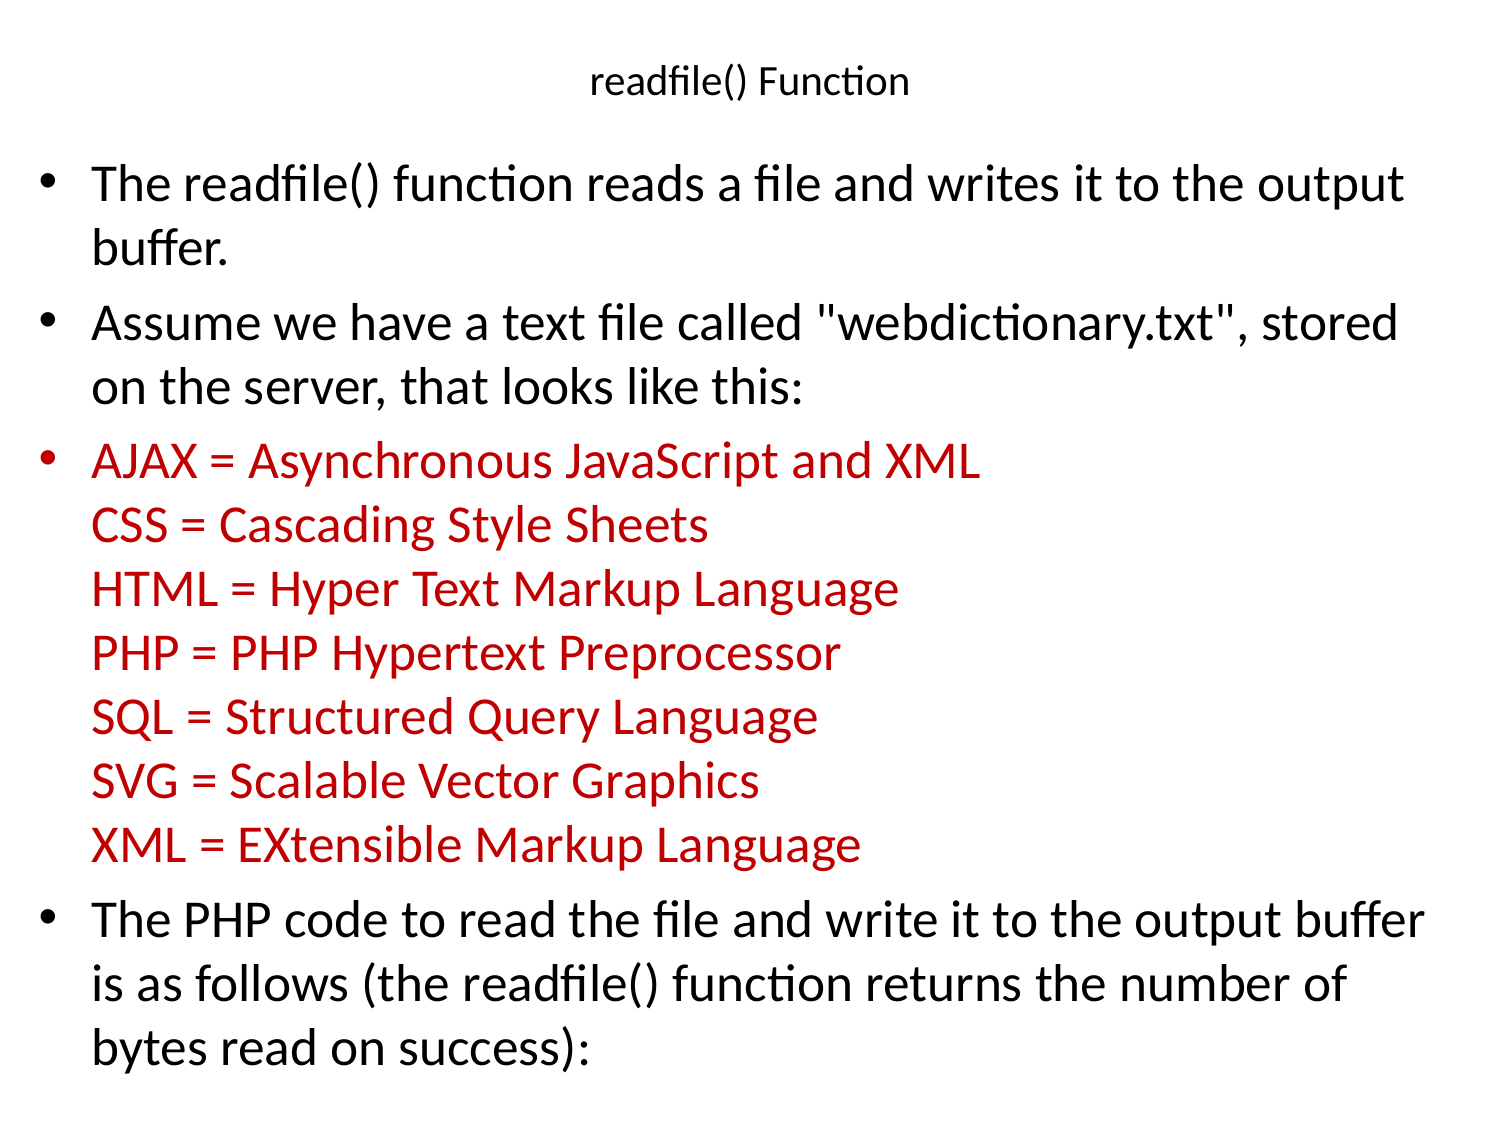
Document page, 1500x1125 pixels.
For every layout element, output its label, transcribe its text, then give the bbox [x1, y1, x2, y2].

list The readfile() function reads a file and writes it to the output buffer. Assume we have a text file called "webdictionary.txt", stored on the server, that looks like this: AJAX = Asynchronous JavaScript and XML CSS = Cascading Style Sheets HTML = Hyper Text Markup Language PHP = PHP Hypertext Preprocessor SQL = Structured Query Language SVG = Scalable Vector Graphics XML = EXtensible Markup Language The PHP code to read the file and write it to the output buffer is as follows (the readfile() function returns the number of bytes read on success): [23, 140, 1465, 1090]
title readfile() Function [75, 45, 1425, 140]
